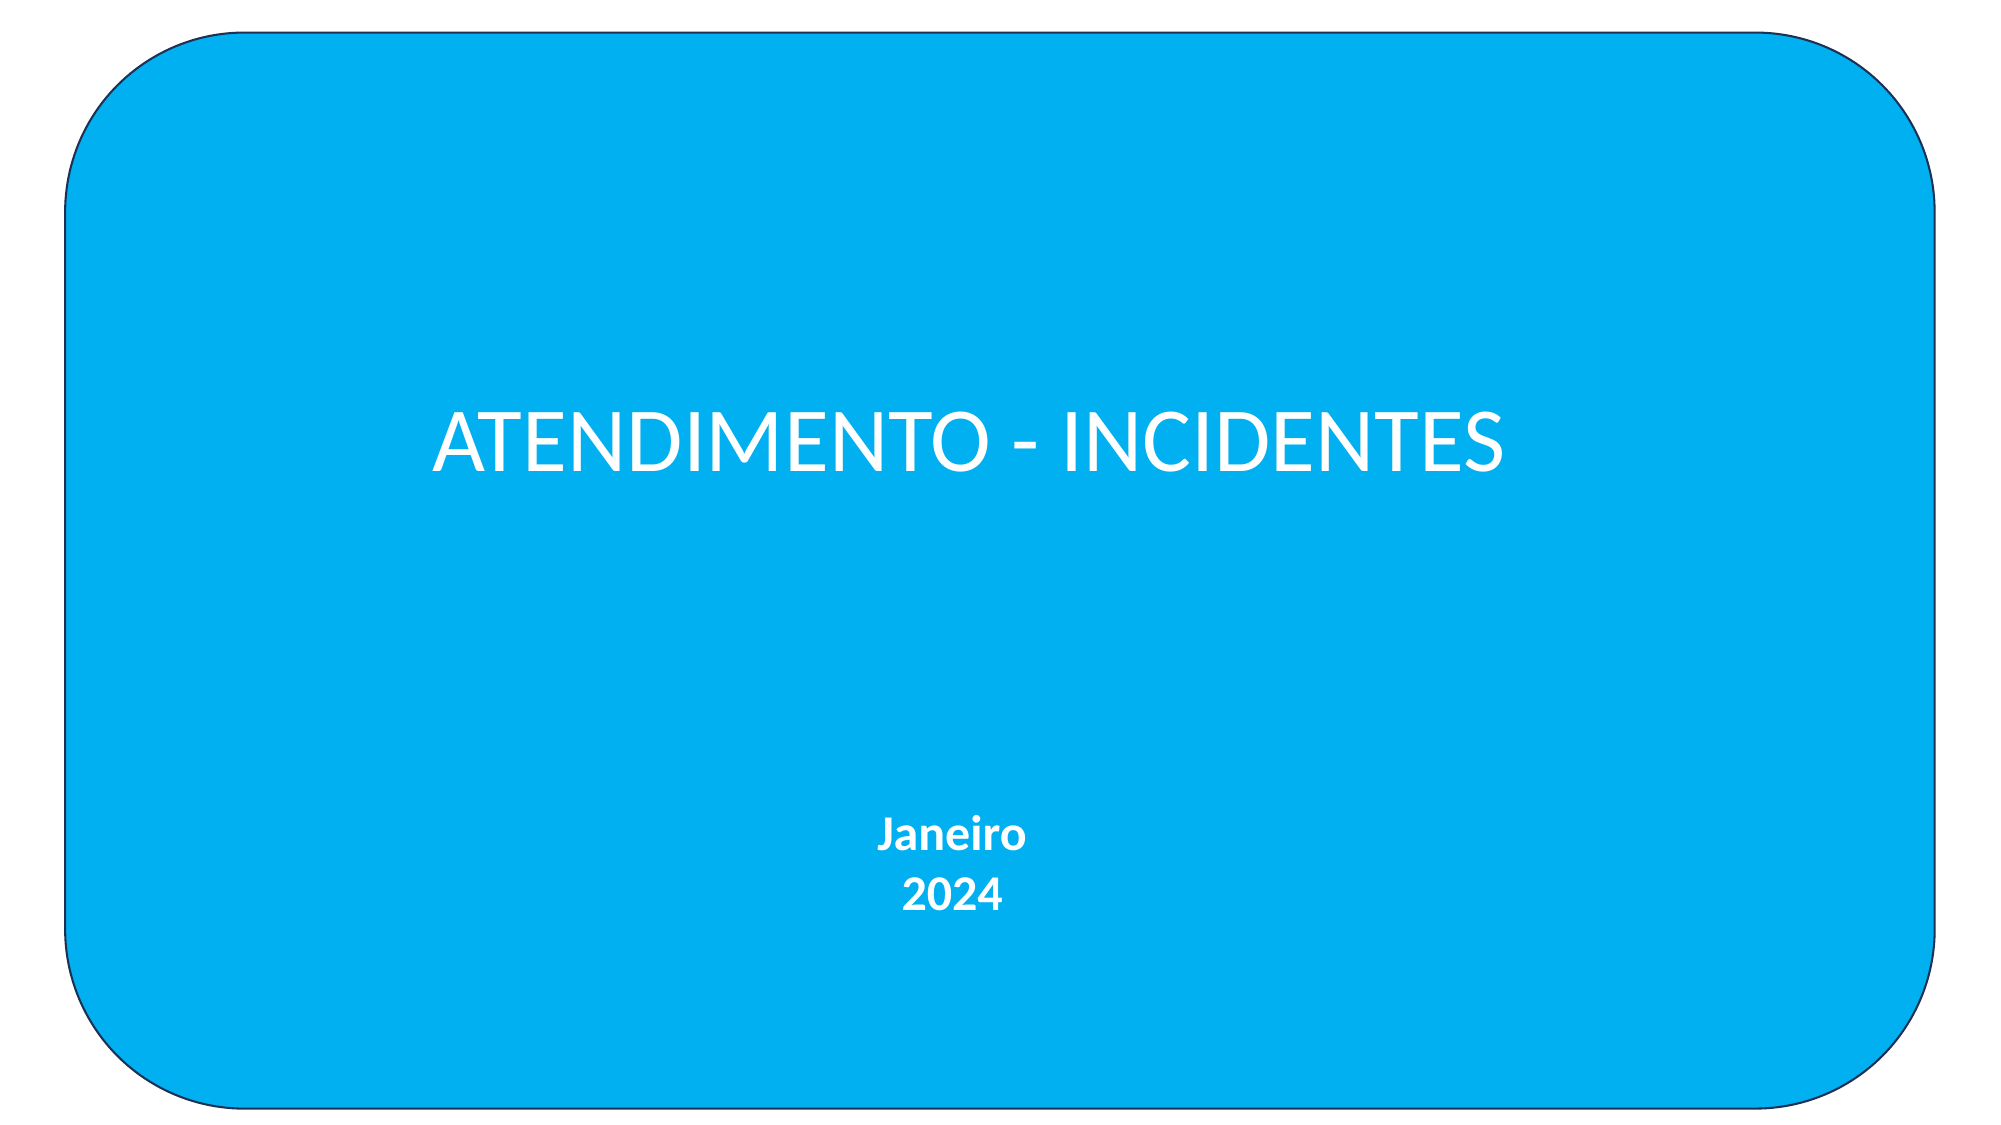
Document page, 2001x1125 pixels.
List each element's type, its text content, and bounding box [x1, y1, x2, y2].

text_box Janeiro 2024 [732, 793, 1172, 929]
text_box [64, 31, 1936, 1110]
text_box ATENDIMENTO - INCIDENTES [399, 372, 1540, 497]
